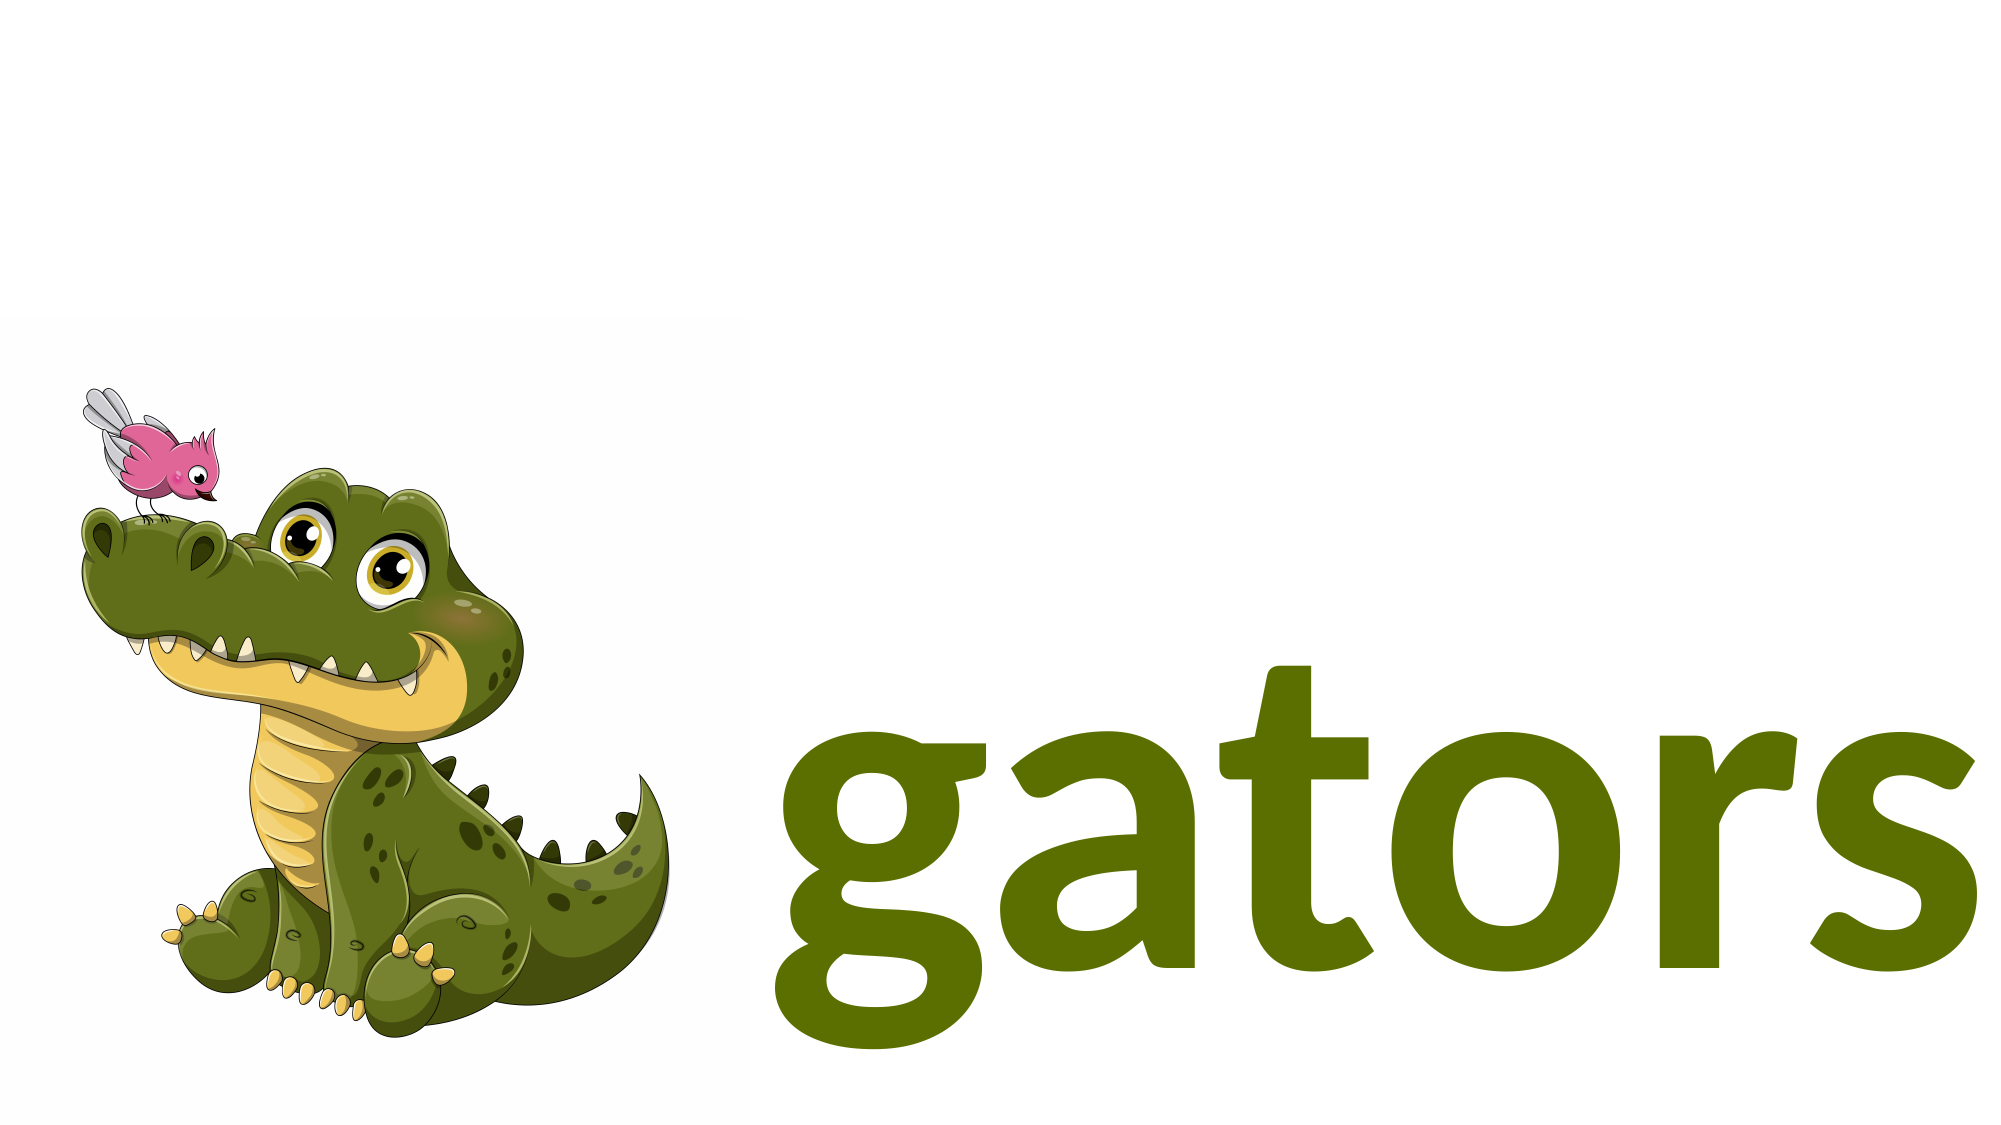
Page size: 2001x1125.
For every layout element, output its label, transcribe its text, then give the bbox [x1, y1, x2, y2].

text_box gators [750, 583, 2000, 1042]
picture [0, 317, 750, 1125]
